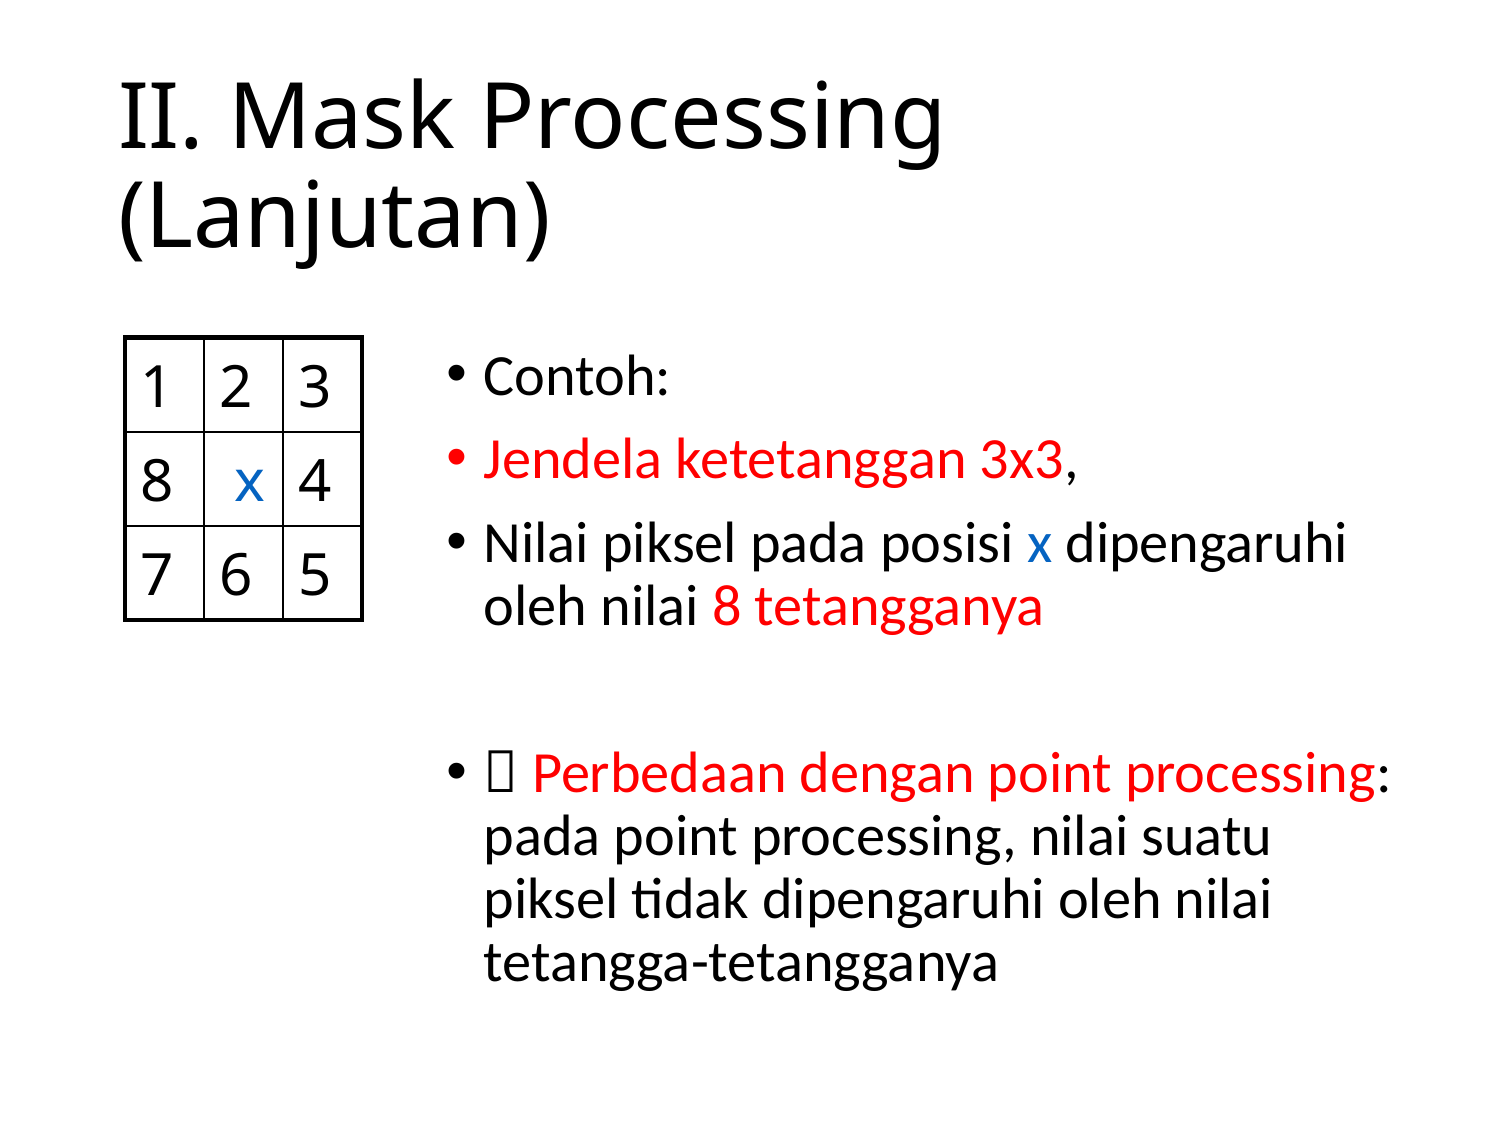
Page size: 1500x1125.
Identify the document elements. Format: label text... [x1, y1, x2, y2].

table_cell 6 [205, 527, 282, 618]
list Contoh: Jendela ketetanggan 3x3, Nilai piksel pada posisi x dipengaruhi oleh nilai 8 tetangganya  Perbedaan dengan point processing: pada point processing, nilai suatu piksel tidak dipengaruhi oleh nilai tetangga-tetangganya [431, 337, 1431, 1052]
table_cell 8 [127, 433, 203, 525]
table_cell 7 [127, 527, 203, 618]
table_header 1 [127, 340, 203, 431]
table_header 2 [205, 340, 282, 431]
table_header 3 [284, 340, 360, 431]
title II. Mask Processing (Lanjutan) [103, 59, 1397, 278]
table_cell 4 [284, 433, 360, 525]
table_cell x [205, 433, 282, 525]
table_cell 5 [284, 527, 360, 618]
